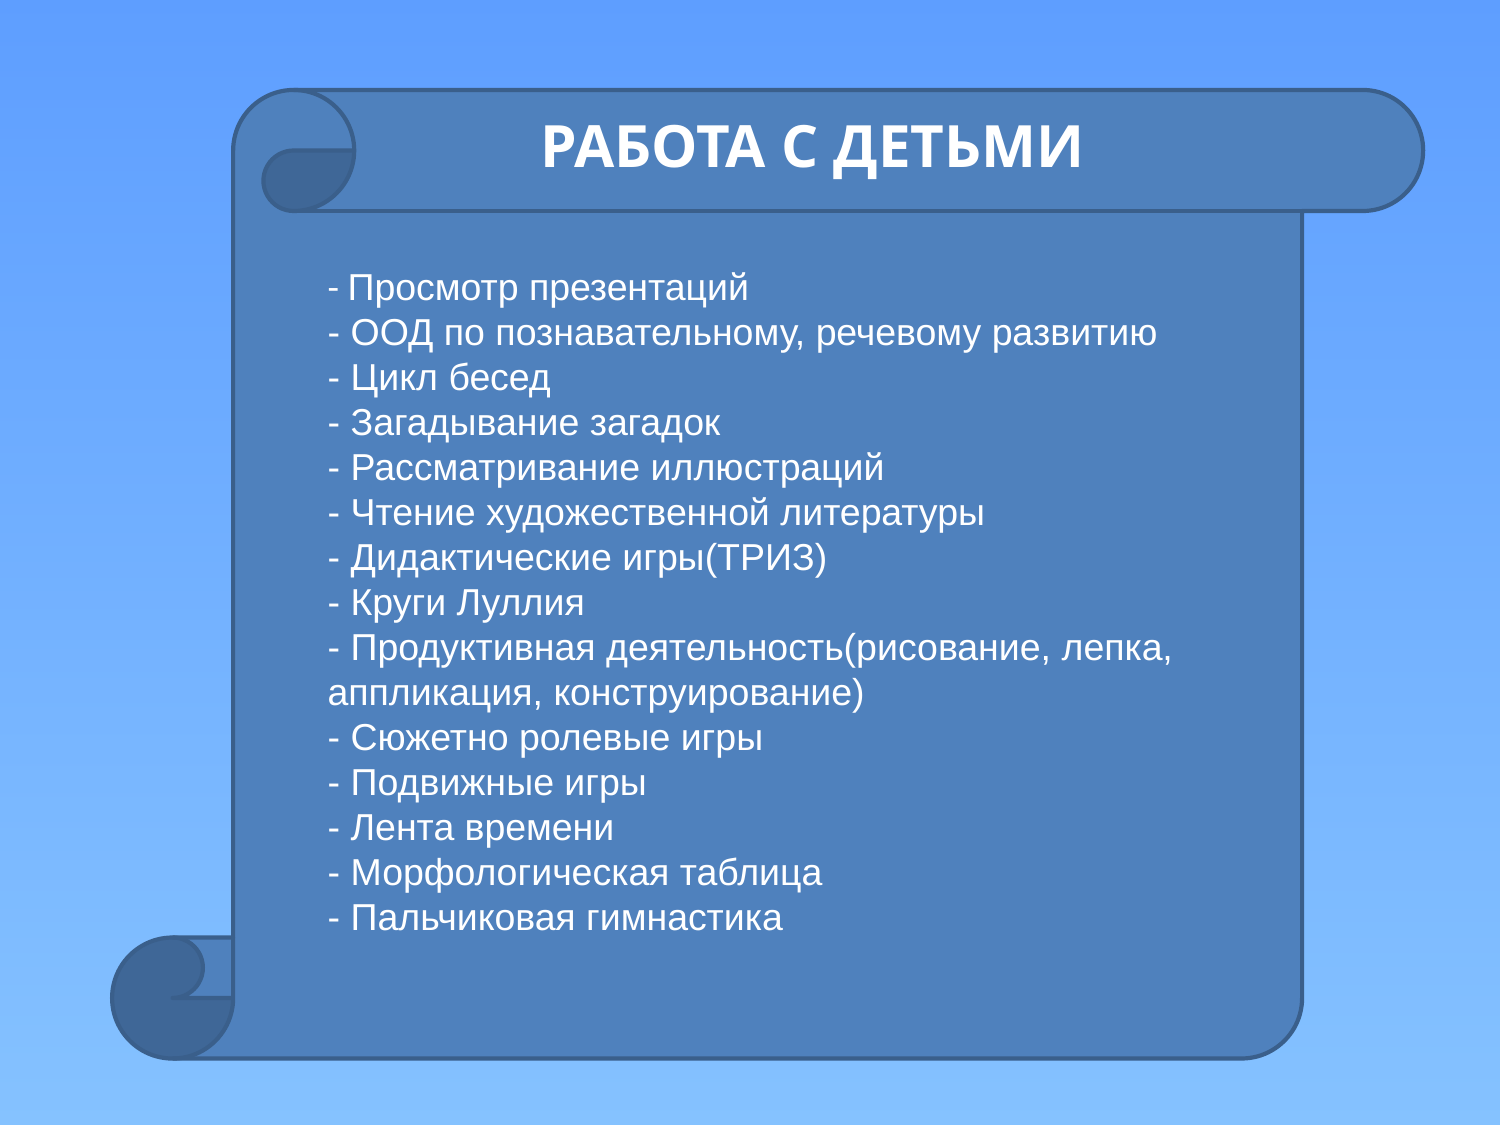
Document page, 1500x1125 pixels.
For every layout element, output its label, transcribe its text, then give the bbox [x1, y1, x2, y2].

text_box РАБОТА С ДЕТЬМИ [525, 101, 1270, 187]
text_box [109, 87, 1426, 1061]
text_box - Просмотр презентаций - ООД по познавательному, речевому развитию - Цикл бесед - Загадывание загадок - Рассматривание иллюстраций - Чтение художественной литературы - Дидактические игры(ТРИЗ) - Круги Луллия - Продуктивная деятельность(рисование, лепка, аппликация, конструирование) - Сюжетно ролевые игры - Подвижные игры - Лента времени - Морфологическая таблица - Пальчиковая гимнастика [312, 255, 1211, 946]
